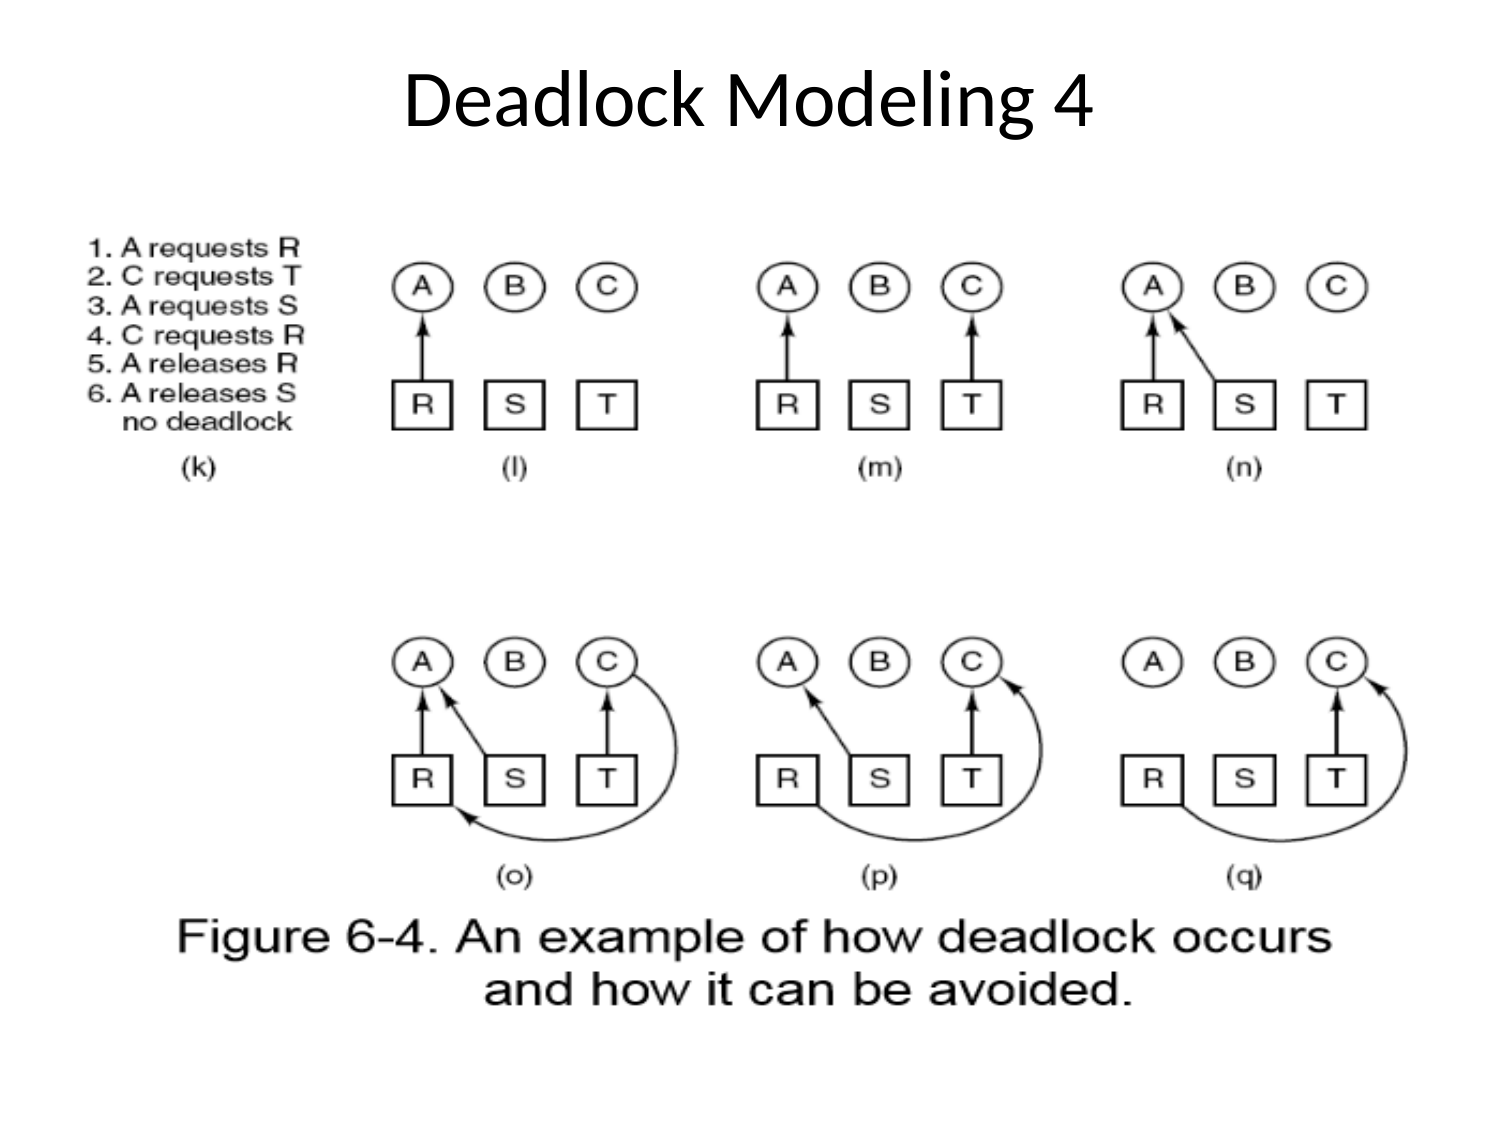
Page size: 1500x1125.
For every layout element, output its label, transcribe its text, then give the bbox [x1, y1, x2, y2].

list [62, 224, 1426, 1026]
title Deadlock Modeling 4 [75, 37, 1425, 150]
